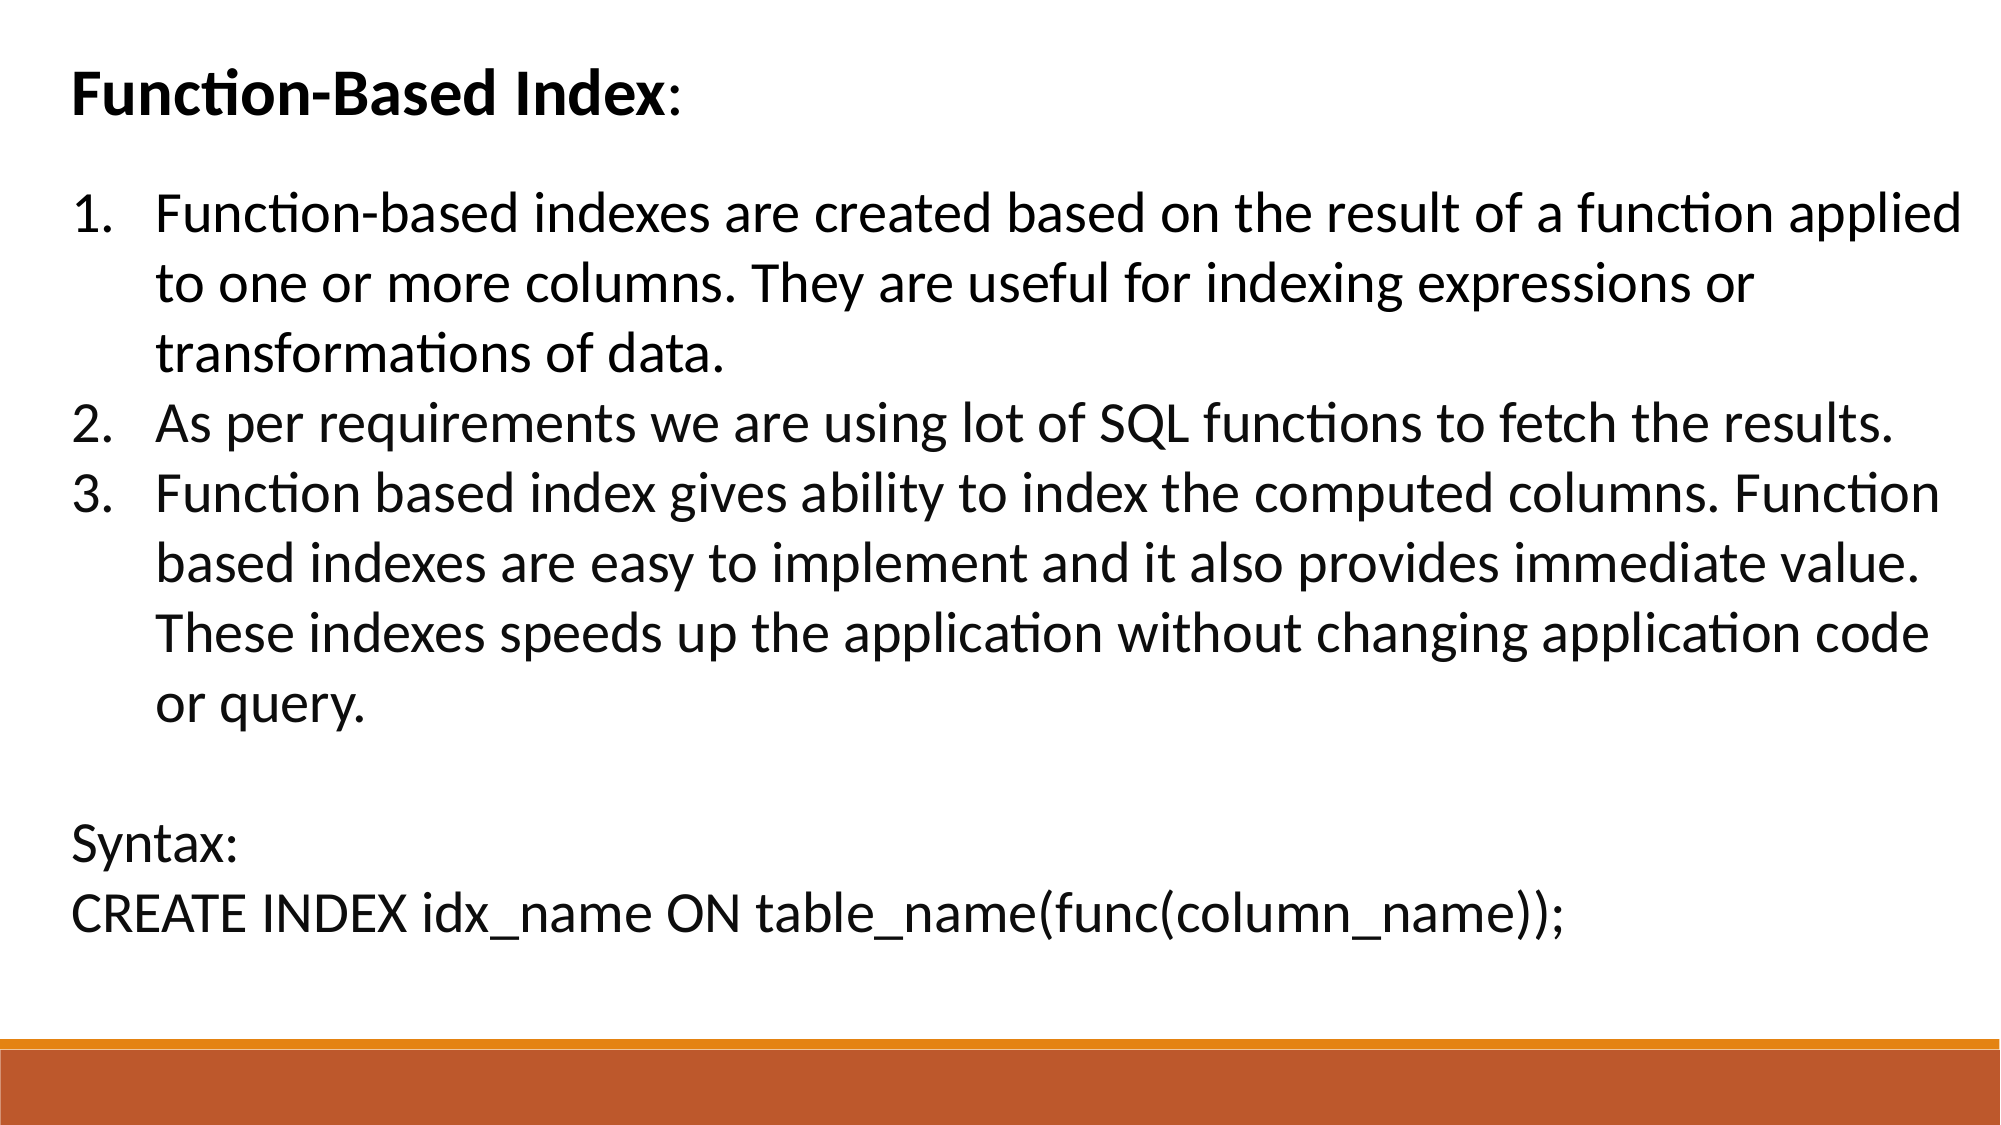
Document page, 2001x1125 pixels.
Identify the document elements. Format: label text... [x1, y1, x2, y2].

text_box Function-Based Index: Function-based indexes are created based on the result of a function applied to one or more columns. They are useful for indexing expressions or transformations of data. As per requirements we are using lot of SQL functions to fetch the results. Function based index gives ability to index the computed columns. Function based indexes are easy to implement and it also provides immediate value. These indexes speeds up the application without changing application code or query. Syntax: CREATE INDEX idx_name ON table_name(func(column_name)); [56, 41, 2000, 952]
